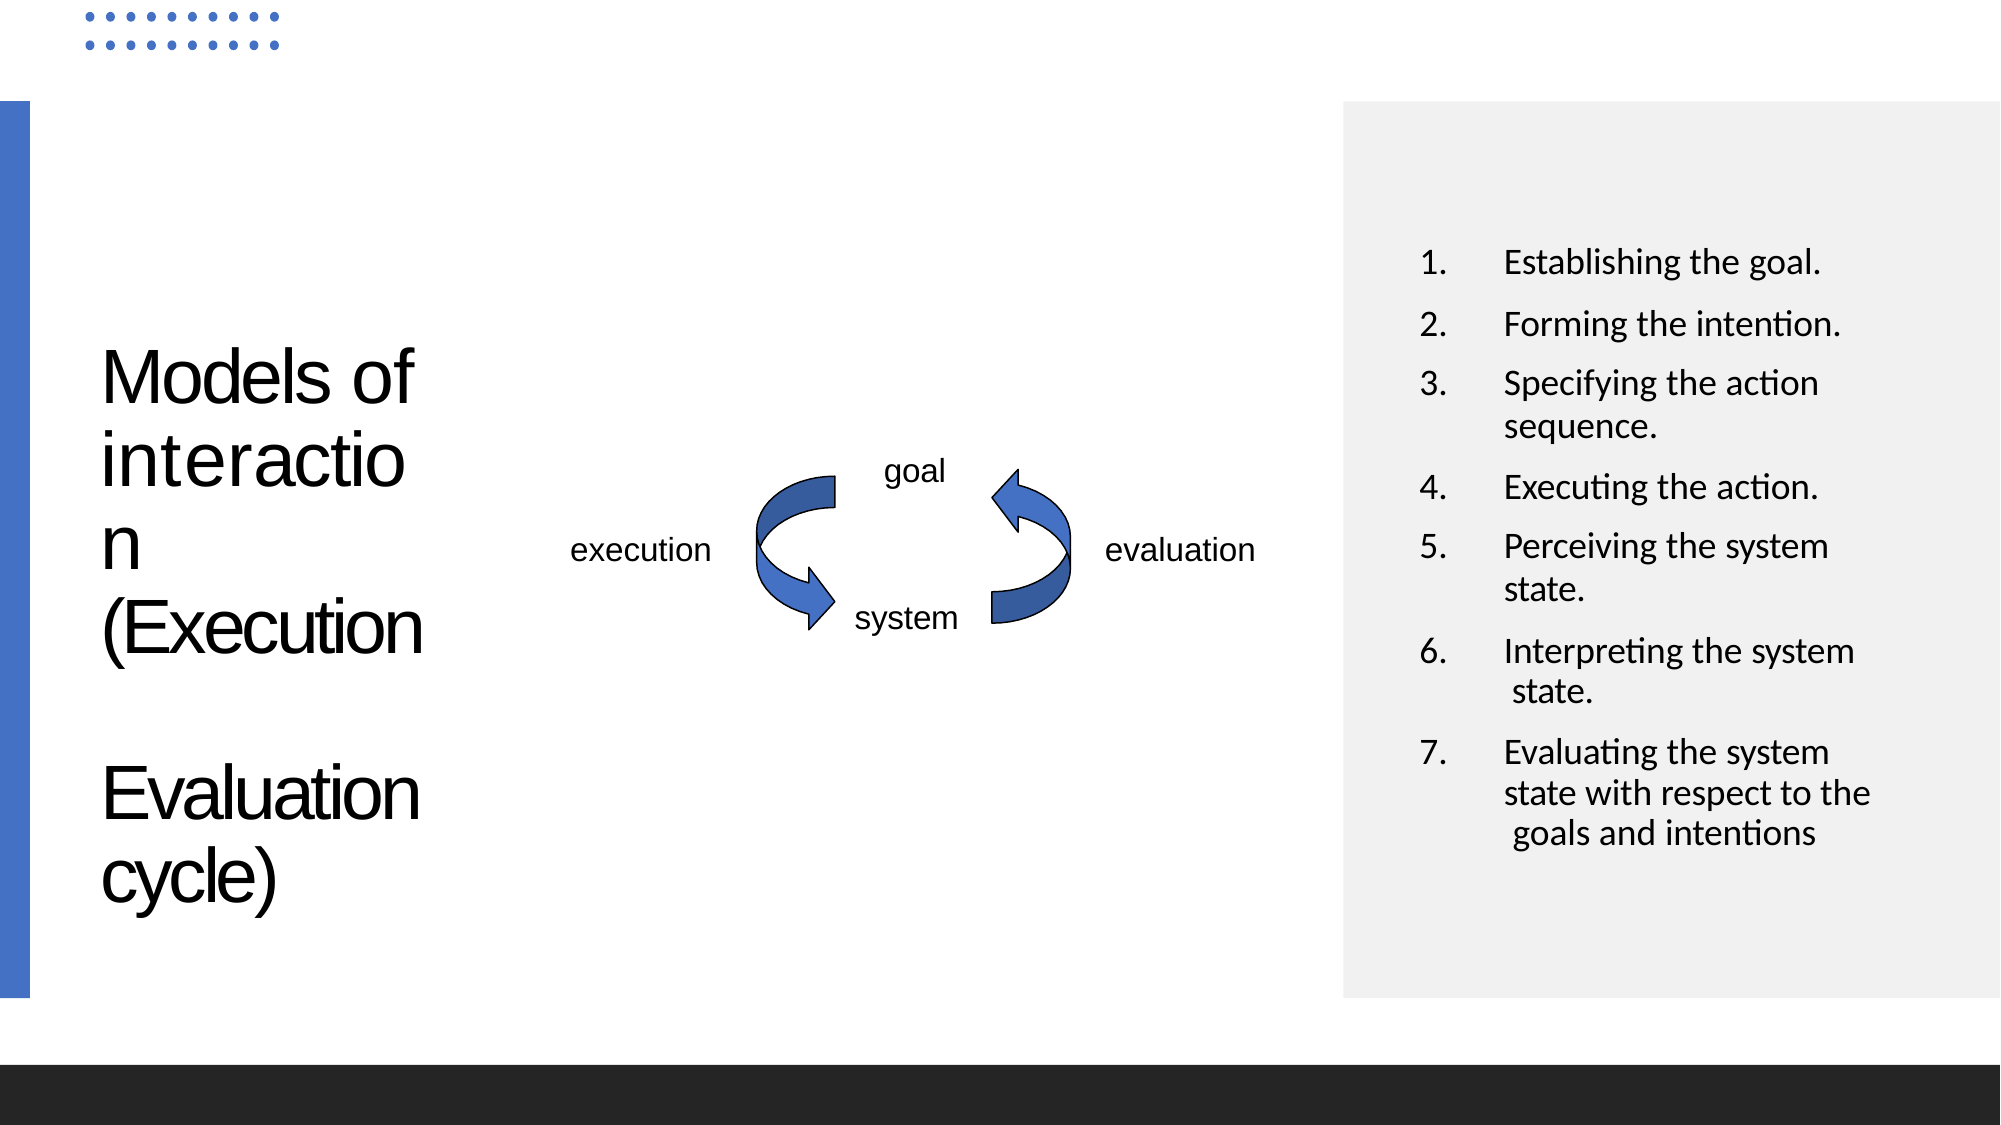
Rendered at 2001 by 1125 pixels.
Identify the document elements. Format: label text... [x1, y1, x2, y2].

text_box [249, 11, 259, 22]
text_box system [852, 594, 962, 637]
text_box [270, 40, 279, 51]
text_box [106, 40, 115, 51]
text_box [146, 40, 156, 51]
text_box [229, 11, 238, 22]
text_box [167, 11, 177, 22]
text_box [126, 11, 136, 22]
text_box [85, 40, 95, 51]
text_box [270, 11, 279, 22]
text_box [146, 11, 156, 22]
text_box [1343, 101, 2000, 998]
text_box Establishing the goal. Forming the intention. Specifying the action sequence. Executing the action. Perceiving the system state. Interpreting the system state. Evaluating the system state with respect to the goals and intentions [1417, 218, 1879, 854]
text_box [208, 11, 218, 22]
text_box [187, 11, 197, 22]
text_box [167, 40, 177, 51]
text_box [208, 40, 218, 51]
text_box goal [881, 447, 949, 490]
text_box [229, 40, 238, 51]
text_box evaluation [1103, 525, 1260, 568]
text_box execution [567, 525, 715, 568]
text_box [85, 11, 95, 22]
text_box [0, 1064, 2000, 1125]
title Models of interaction (Execution Evaluation cycle) [98, 325, 439, 920]
text_box [187, 40, 197, 51]
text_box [755, 475, 837, 631]
text_box [106, 11, 115, 22]
text_box [249, 40, 259, 51]
text_box [0, 101, 30, 999]
text_box [126, 40, 136, 51]
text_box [990, 468, 1072, 625]
